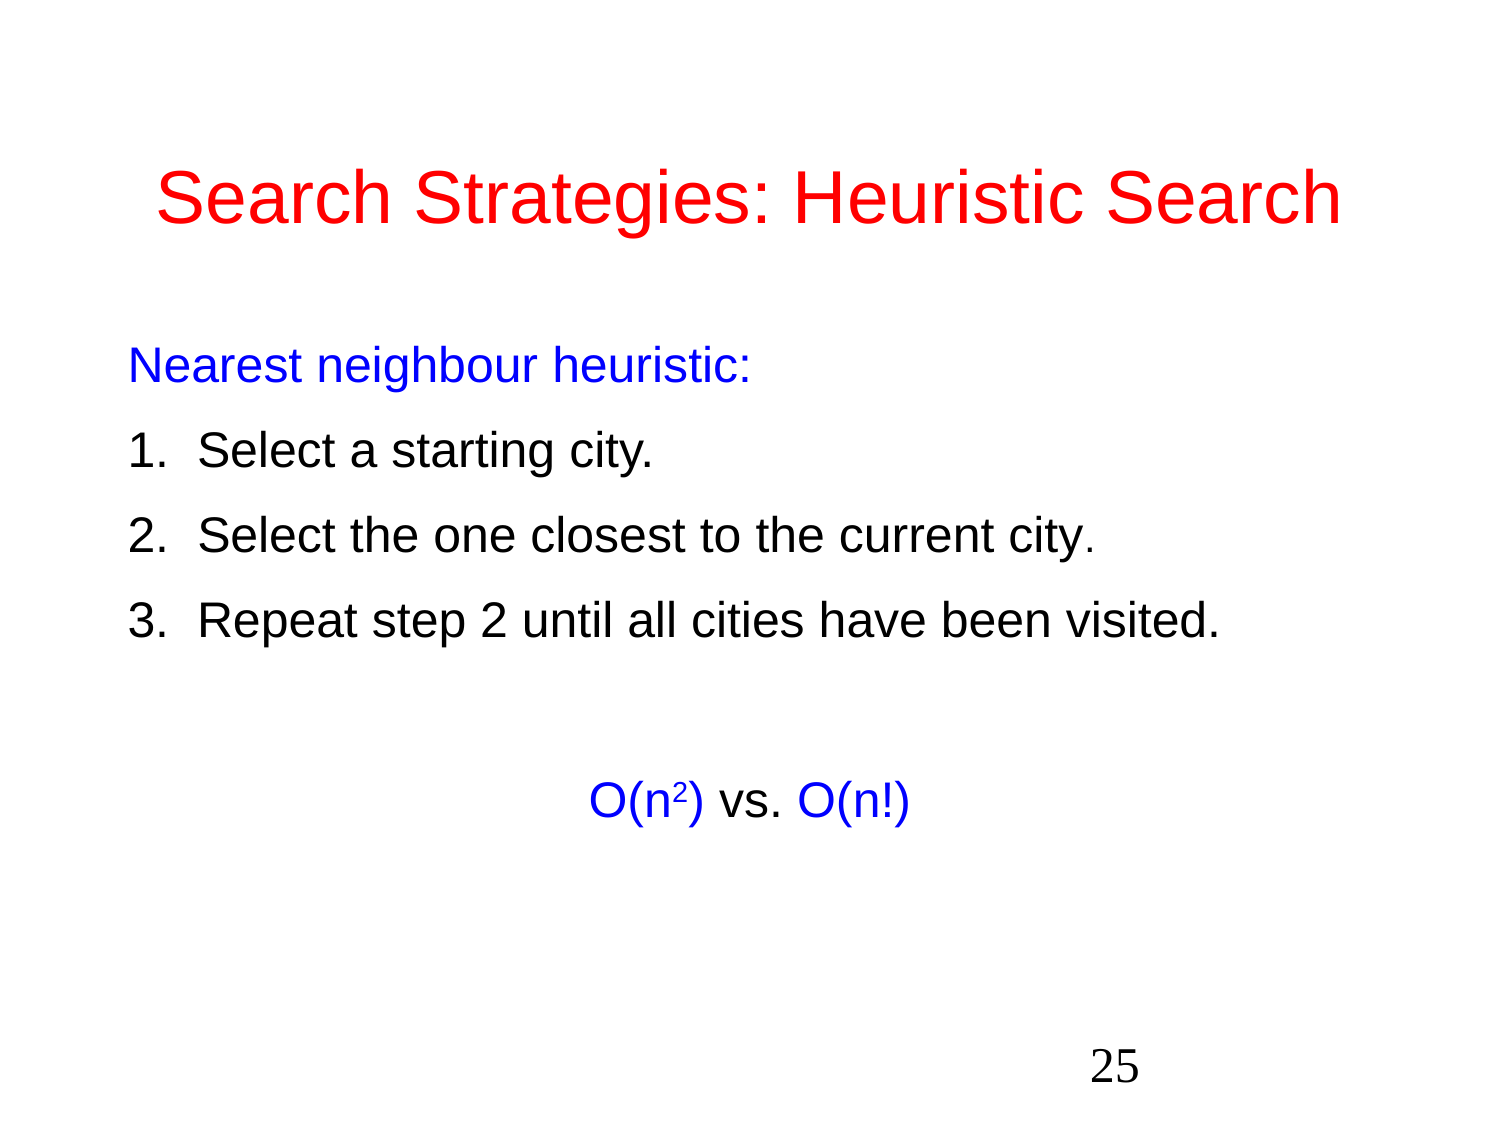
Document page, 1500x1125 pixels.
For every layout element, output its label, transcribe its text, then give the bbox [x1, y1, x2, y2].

list Nearest neighbour heuristic: 1. Select a starting city. 2. Select the one closest to the current city. 3. Repeat step 2 until all cities have been visited. O(n2) vs. O(n!) [112, 324, 1388, 1000]
slide_number ‹#› [1074, 1025, 1388, 1100]
title Search Strategies: Heuristic Search [50, 99, 1450, 288]
